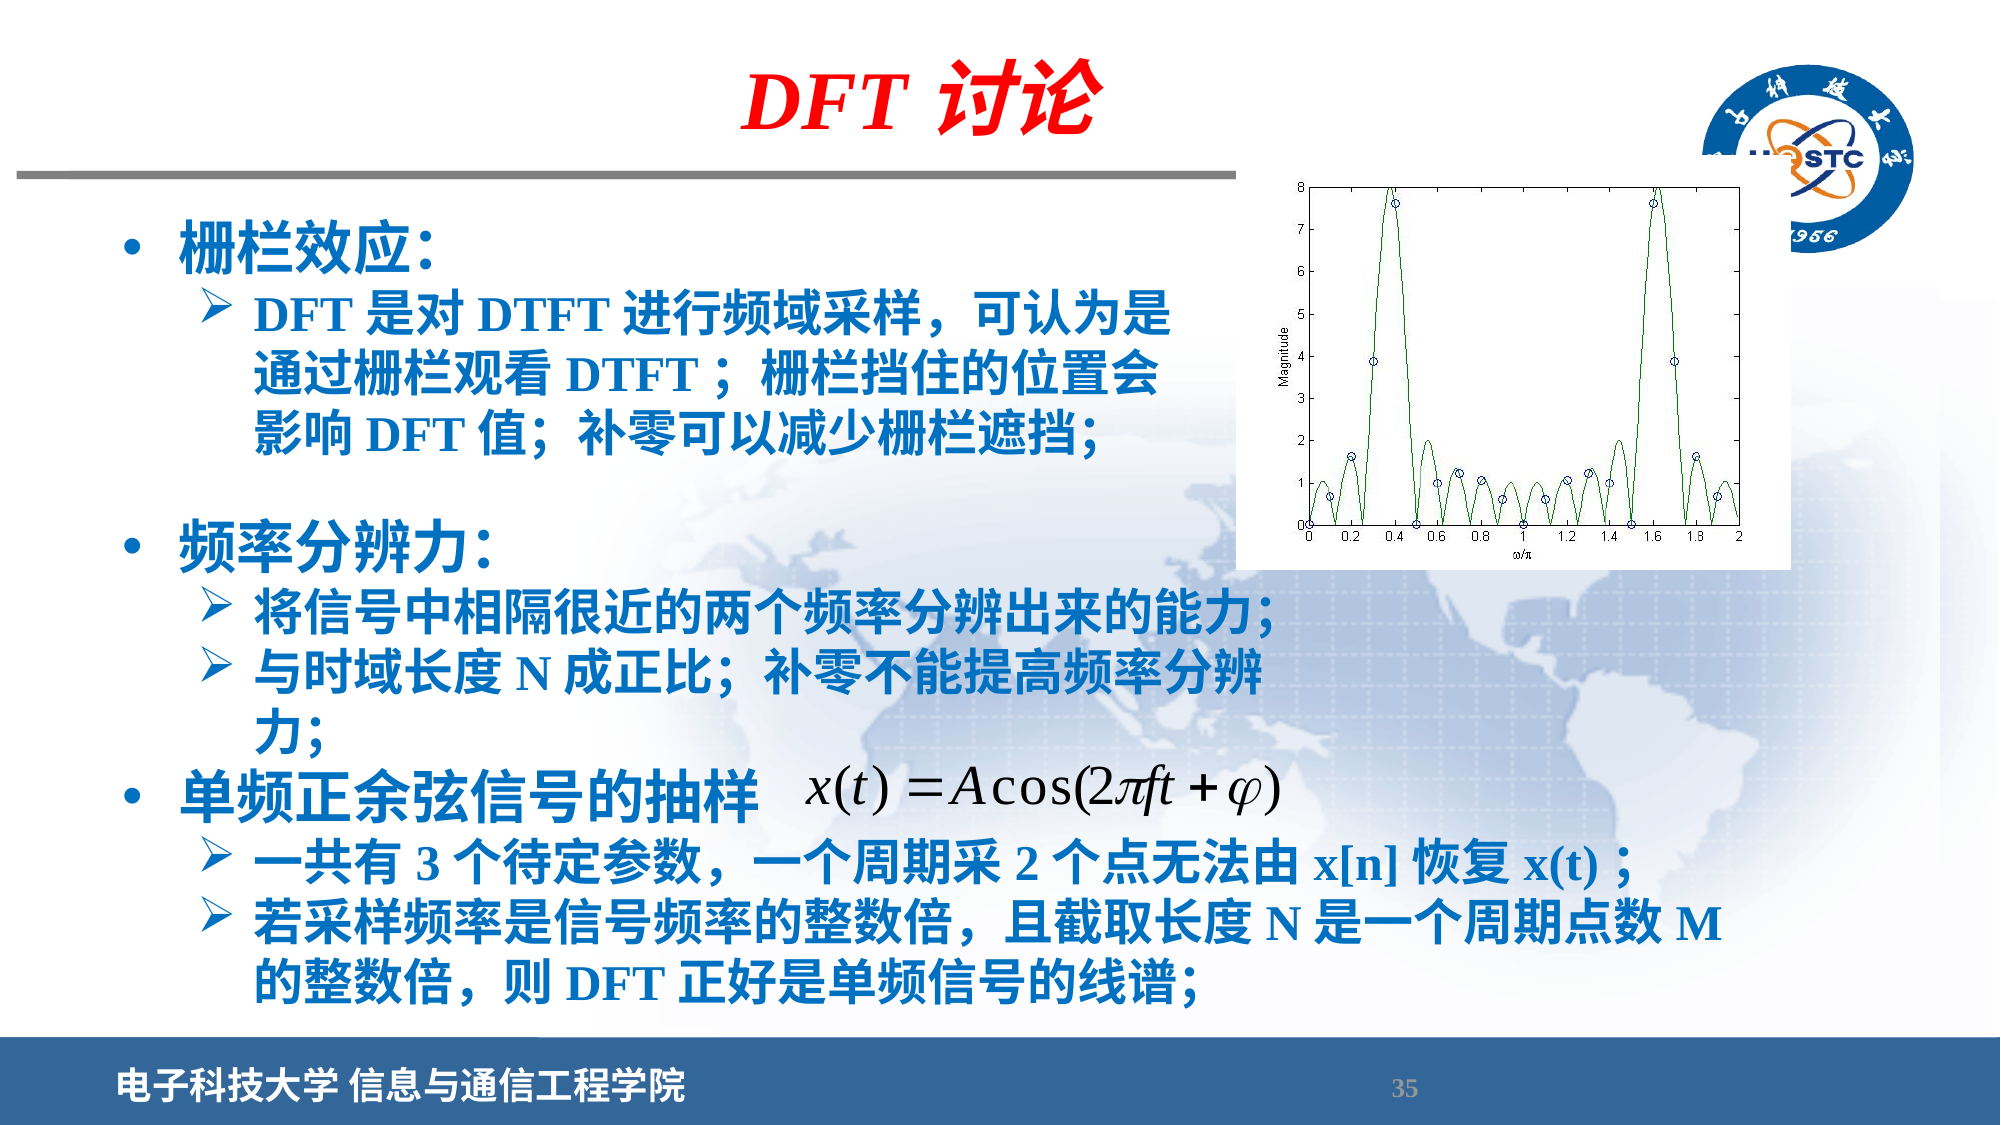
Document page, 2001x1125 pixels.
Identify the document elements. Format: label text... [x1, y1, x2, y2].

title DFT讨论 [137, 31, 1697, 161]
picture [483, 56, 1997, 1037]
text_box 频率分辨力： 将信号中相隔很近的两个频率分辨出来的能力； 与时域长度N成正比；补零不能提高频率分辨力； [107, 503, 1357, 752]
text_box 栅栏效应： DFT是对DTFT进行频域采样，可认为是通过栅栏观看DTFT；栅栏挡住的位置会影响DFT值；补零可以减少栅栏遮挡； [107, 204, 1189, 469]
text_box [107, 752, 1744, 1021]
